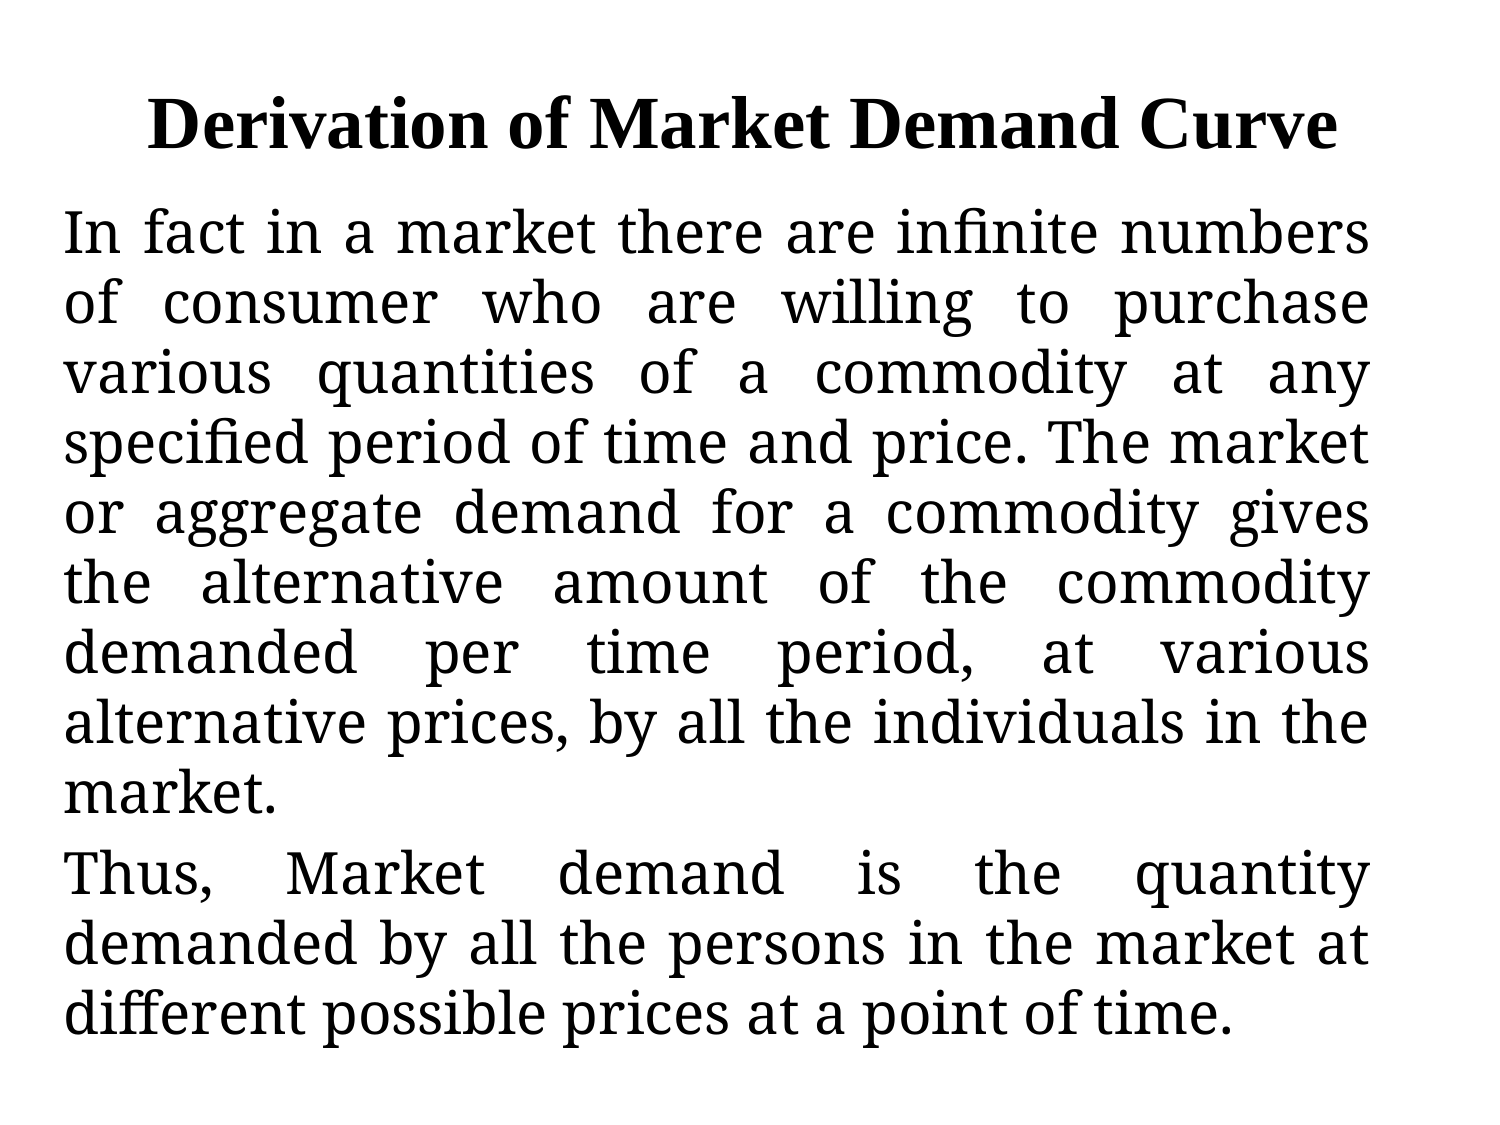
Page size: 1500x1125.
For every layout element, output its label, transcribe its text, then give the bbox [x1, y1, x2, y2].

title Derivation of Market Demand Curve [62, 50, 1425, 188]
subtitle In fact in a market there are infinite numbers of consumer who are willing to purchase various quantities of a commodity at any specified period of time and price. The market or aggregate demand for a commodity gives the alternative amount of the commodity demanded per time period, at various alternative prices, by all the individuals in the market. Thus, Market demand is the quantity demanded by all the persons in the market at different possible prices at a point of time. [48, 187, 1386, 1075]
